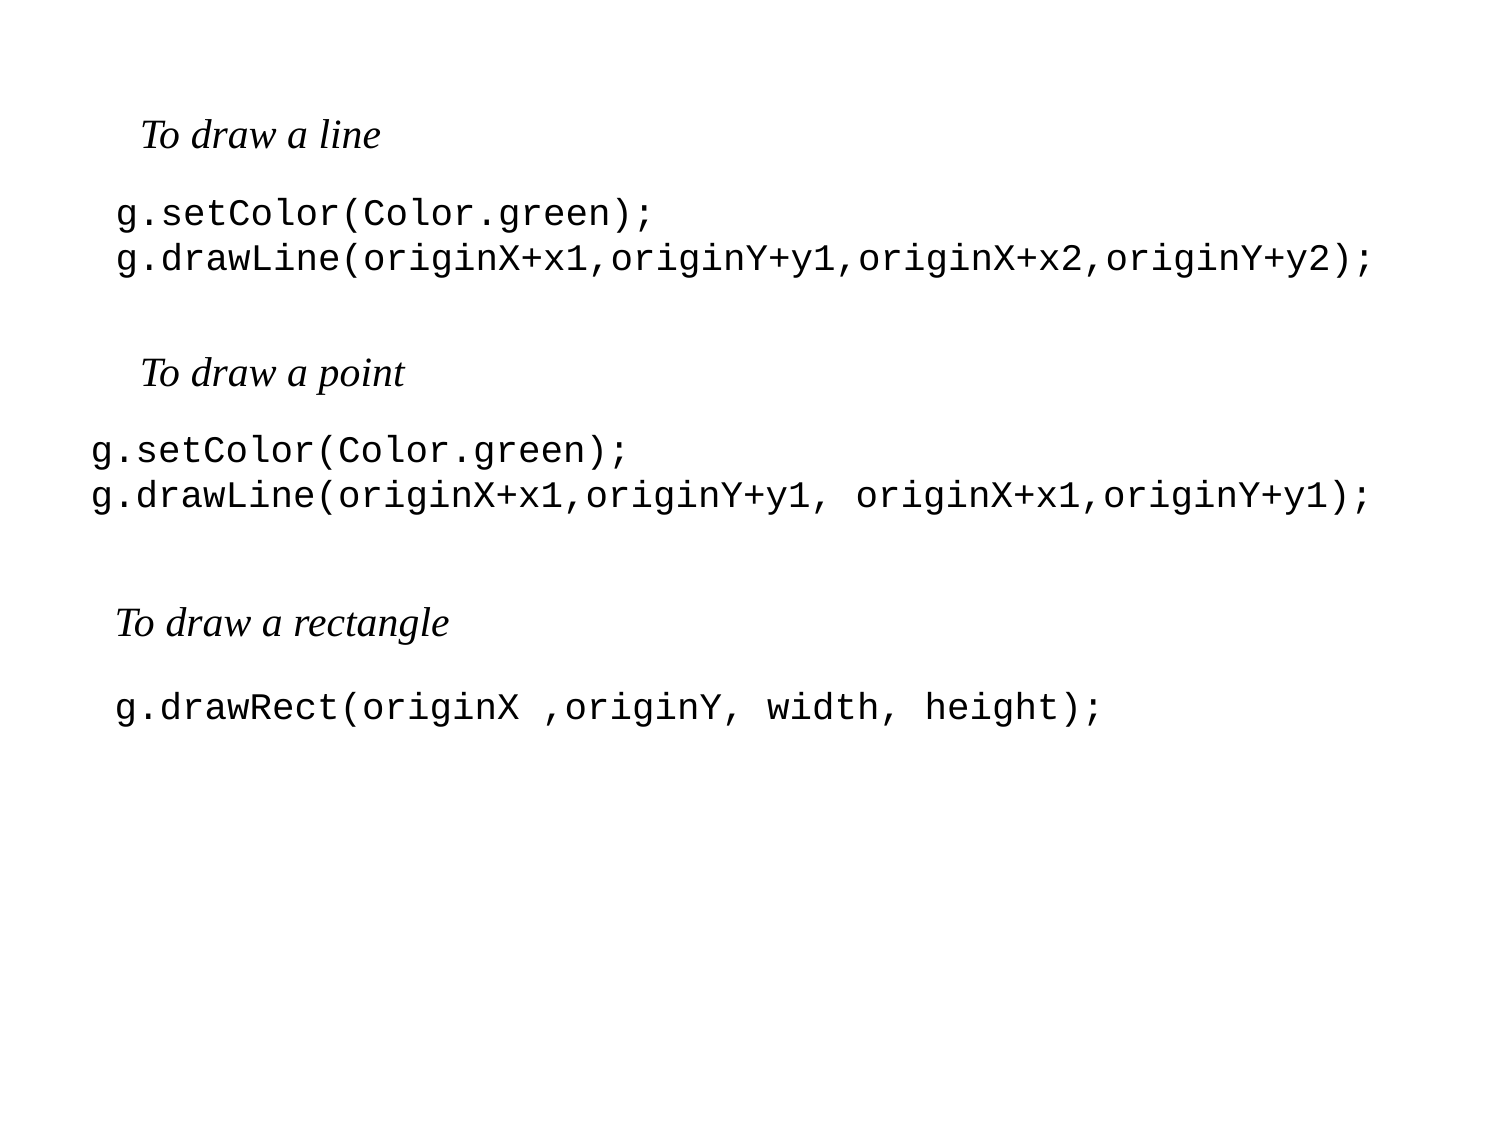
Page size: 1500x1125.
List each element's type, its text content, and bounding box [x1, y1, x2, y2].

text_box To draw a line [124, 99, 588, 165]
text_box g.setColor(Color.green); g.drawLine(originX+x1,originY+y1,originX+x2,originY+y2); [115, 187, 1399, 278]
text_box To draw a point [124, 337, 588, 403]
text_box To draw a rectangle [99, 587, 563, 653]
text_box g.drawRect(originX ,originY, width, height); [99, 674, 1138, 780]
text_box g.setColor(Color.green); g.drawLine(originX+x1,originY+y1, originX+x1,originY+y1); [90, 425, 1396, 516]
